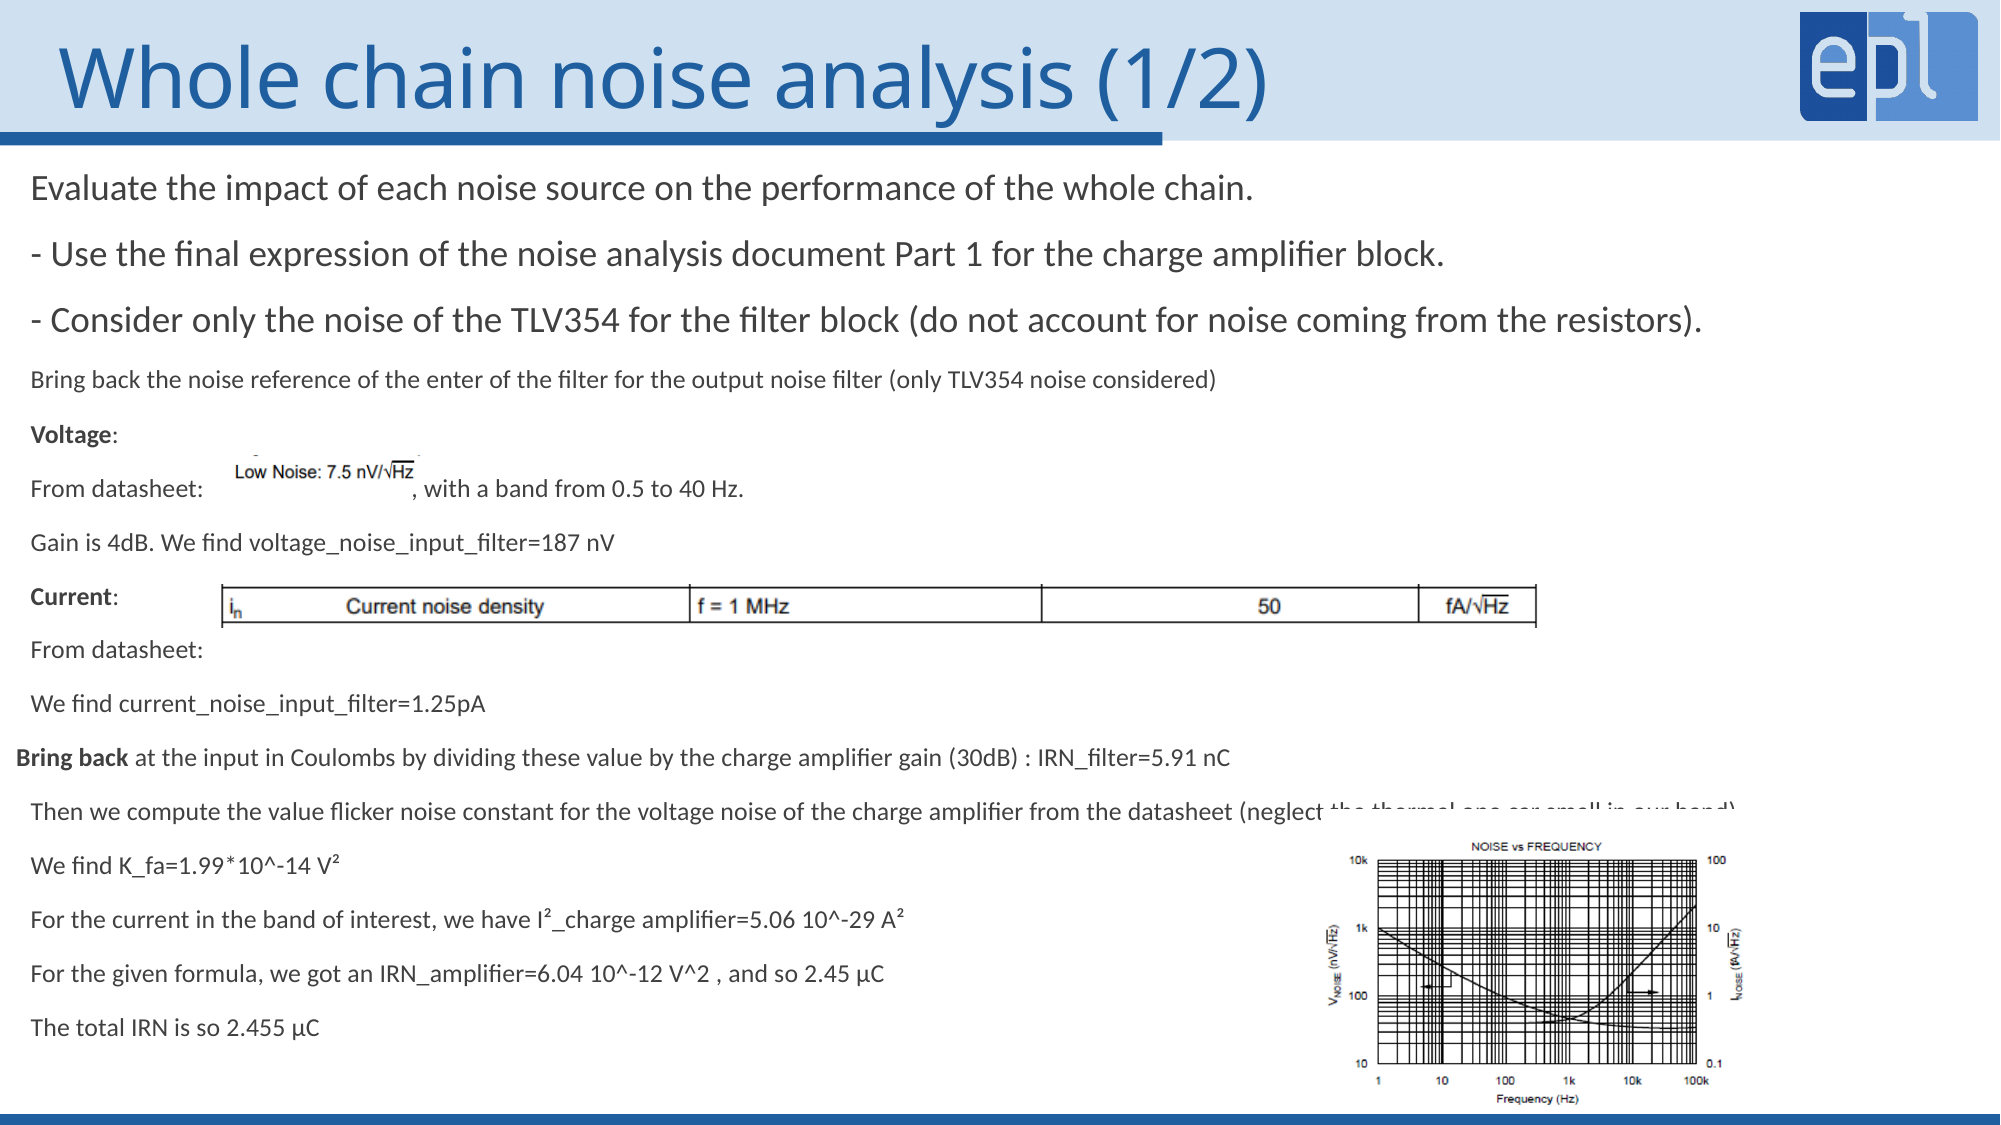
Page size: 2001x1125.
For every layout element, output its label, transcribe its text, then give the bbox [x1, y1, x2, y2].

title Whole chain noise analysis (1/2) [43, 0, 1694, 134]
picture [216, 583, 1548, 629]
list Evaluate the impact of each noise source on the performance of the whole chain. - Use the final expression of the noise analysis document Part 1 for the charge amplifier block. - Consider only the noise of the TLV354 for the filter block (do not account for noise coming from the resistors). Bring back the noise reference of the enter of the filter for the output noise filter (only TLV354 noise considered) Voltage: From datasheet: , with a band from 0.5 to 40 Hz. Gain is 4dB. We find voltage_noise_input_filter=187 nV Current: From datasheet: We find current_noise_input_filter=1.25pA Bring back at the input in Coulombs by dividing these value by the charge amplifier gain (30dB) : IRN_filter=5.91 nC Then we compute the value flicker noise constant for the voltage noise of the charge amplifier from the datasheet (neglect the thermal one car small in our band) We find K_fa=1.99*10^-14 V² For the current in the band of interest, we have I²_charge amplifier=5.06 10^-29 A² For the given formula, we got an IRN_amplifier=6.04 10^-12 V^2 , and so 2.45 μC The total IRN is so 2.455 μC [16, 161, 1981, 1054]
picture [1800, 12, 1978, 121]
picture [1320, 808, 1778, 1109]
picture [216, 454, 431, 486]
